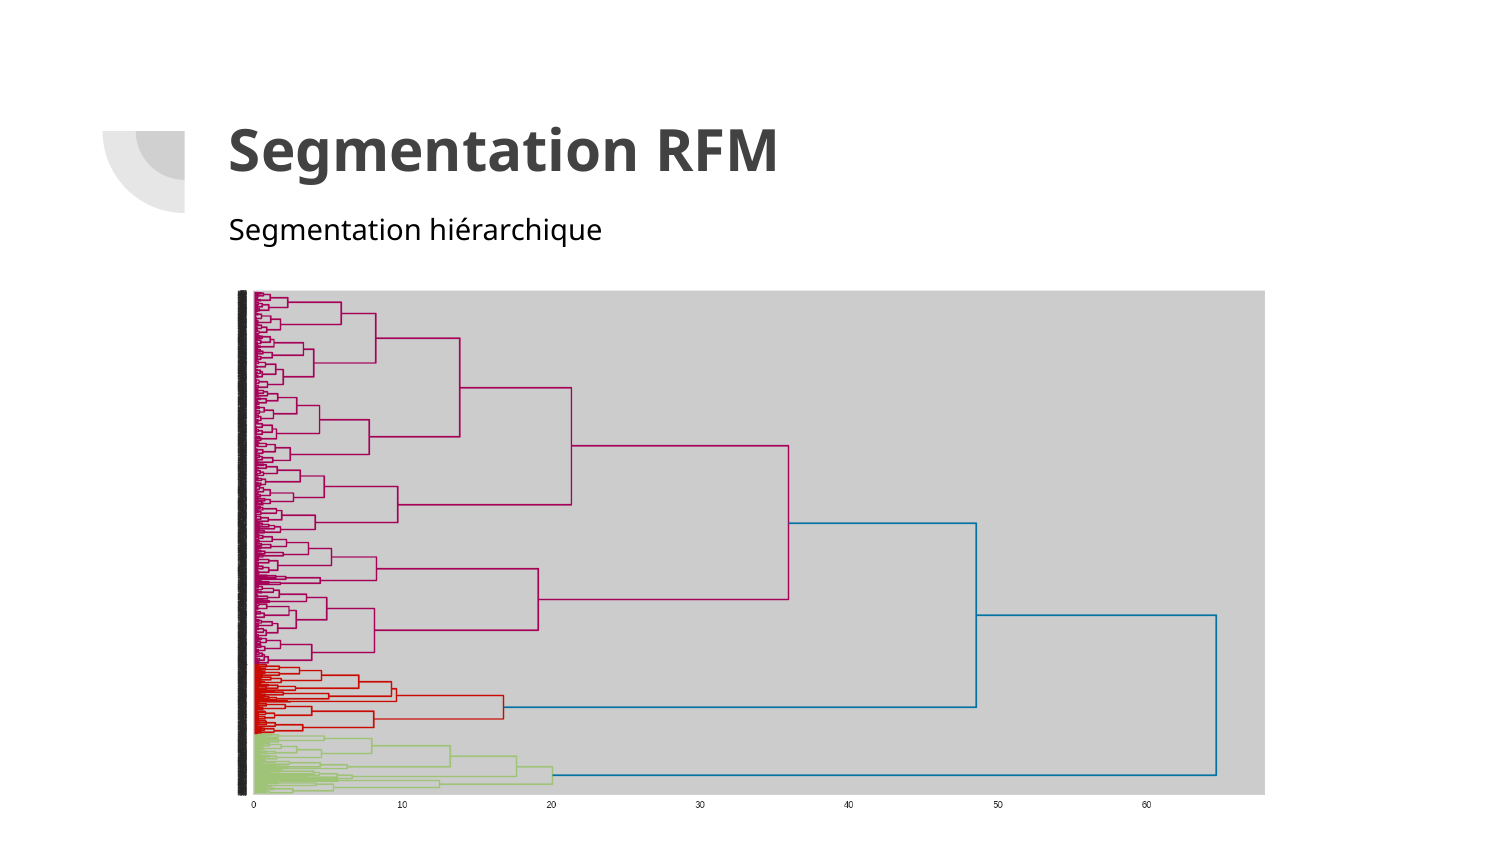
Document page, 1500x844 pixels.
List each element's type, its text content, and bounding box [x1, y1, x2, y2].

title Segmentation RFM [213, 98, 1368, 263]
picture [230, 283, 1270, 816]
text_box Segmentation hiérarchique [213, 196, 652, 262]
